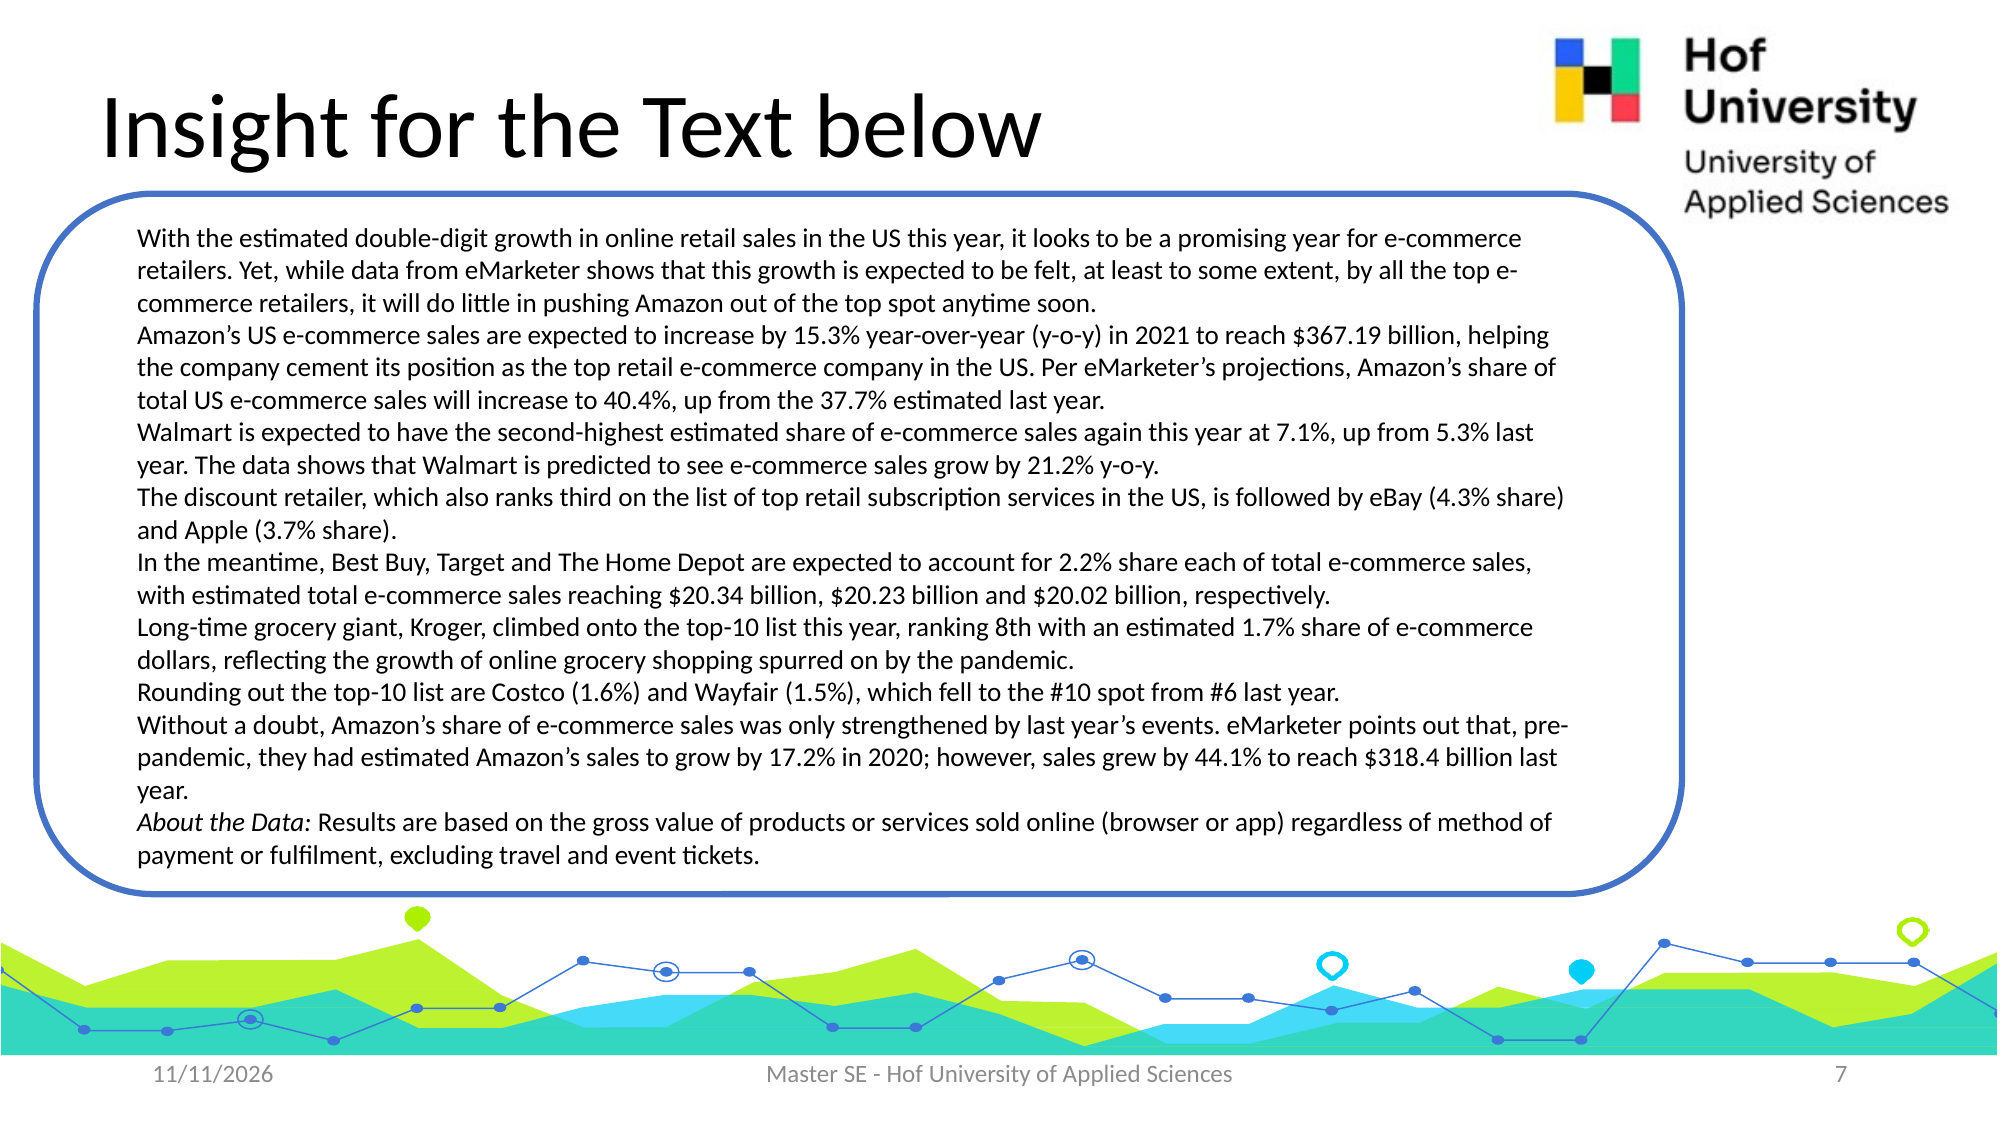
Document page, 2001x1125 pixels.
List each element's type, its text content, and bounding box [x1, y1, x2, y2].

picture [1316, 951, 1350, 981]
picture [1568, 959, 1596, 985]
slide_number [137, 1042, 588, 1103]
picture [1896, 917, 1930, 947]
text_box With the estimated double-digit growth in online retail sales in the US this year, it looks to be a promising year for e-commerce retailers. Yet, while data from eMarketer shows that this growth is expected to be felt, at least to some extent, by all the top e-commerce retailers, it will do little in pushing Amazon out of the top spot anytime soon. Amazon’s US e-commerce sales are expected to increase by 15.3% year-over-year (y-o-y) in 2021 to reach $367.19 billion, helping the company cement its position as the top retail e-commerce company in the US. Per eMarketer’s projections, Amazon’s share of total US e-commerce sales will increase to 40.4%, up from the 37.7% estimated last year. Walmart is expected to have the second-highest estimated share of e-commerce sales again this year at 7.1%, up from 5.3% last year. The data shows that Walmart is predicted to see e-commerce sales grow by 21.2% y-o-y. The discount retailer, which also ranks third on the list of top retail subscription services in the US, is followed by eBay (4.3% share) and Apple (3.7% share). In the meantime, Best Buy, Target and The Home Depot are expected to account for 2.2% share each of total e-commerce sales, with estimated total e-commerce sales reaching $20.34 billion, $20.23 billion and $20.02 billion, respectively. Long-time grocery giant, Kroger, climbed onto the top-10 list this year, ranking 8th with an estimated 1.7% share of e-commerce dollars, reflecting the growth of online grocery shopping spurred on by the pandemic. Rounding out the top-10 list are Costco (1.6%) and Wayfair (1.5%), which fell to the #10 spot from #6 last year. Without a doubt, Amazon’s share of e-commerce sales was only strengthened by last year’s events. eMarketer points out that, pre-pandemic, they had estimated Amazon’s sales to grow by 17.2% in 2020; however, sales grew by 44.1% to reach $318.4 billion last year. About the Data: Results are based on the gross value of products or services sold online (browser or app) regardless of method of payment or fulfilment, excluding travel and event tickets. [122, 892, 1585, 942]
text_box Insight for the Text below [85, 58, 1100, 183]
slide_number 7 [1412, 1042, 1863, 1103]
picture [1538, 0, 2000, 259]
text_box [35, 192, 1684, 896]
footer Master SE - Hof University of Applied Sciences [662, 1042, 1338, 1103]
